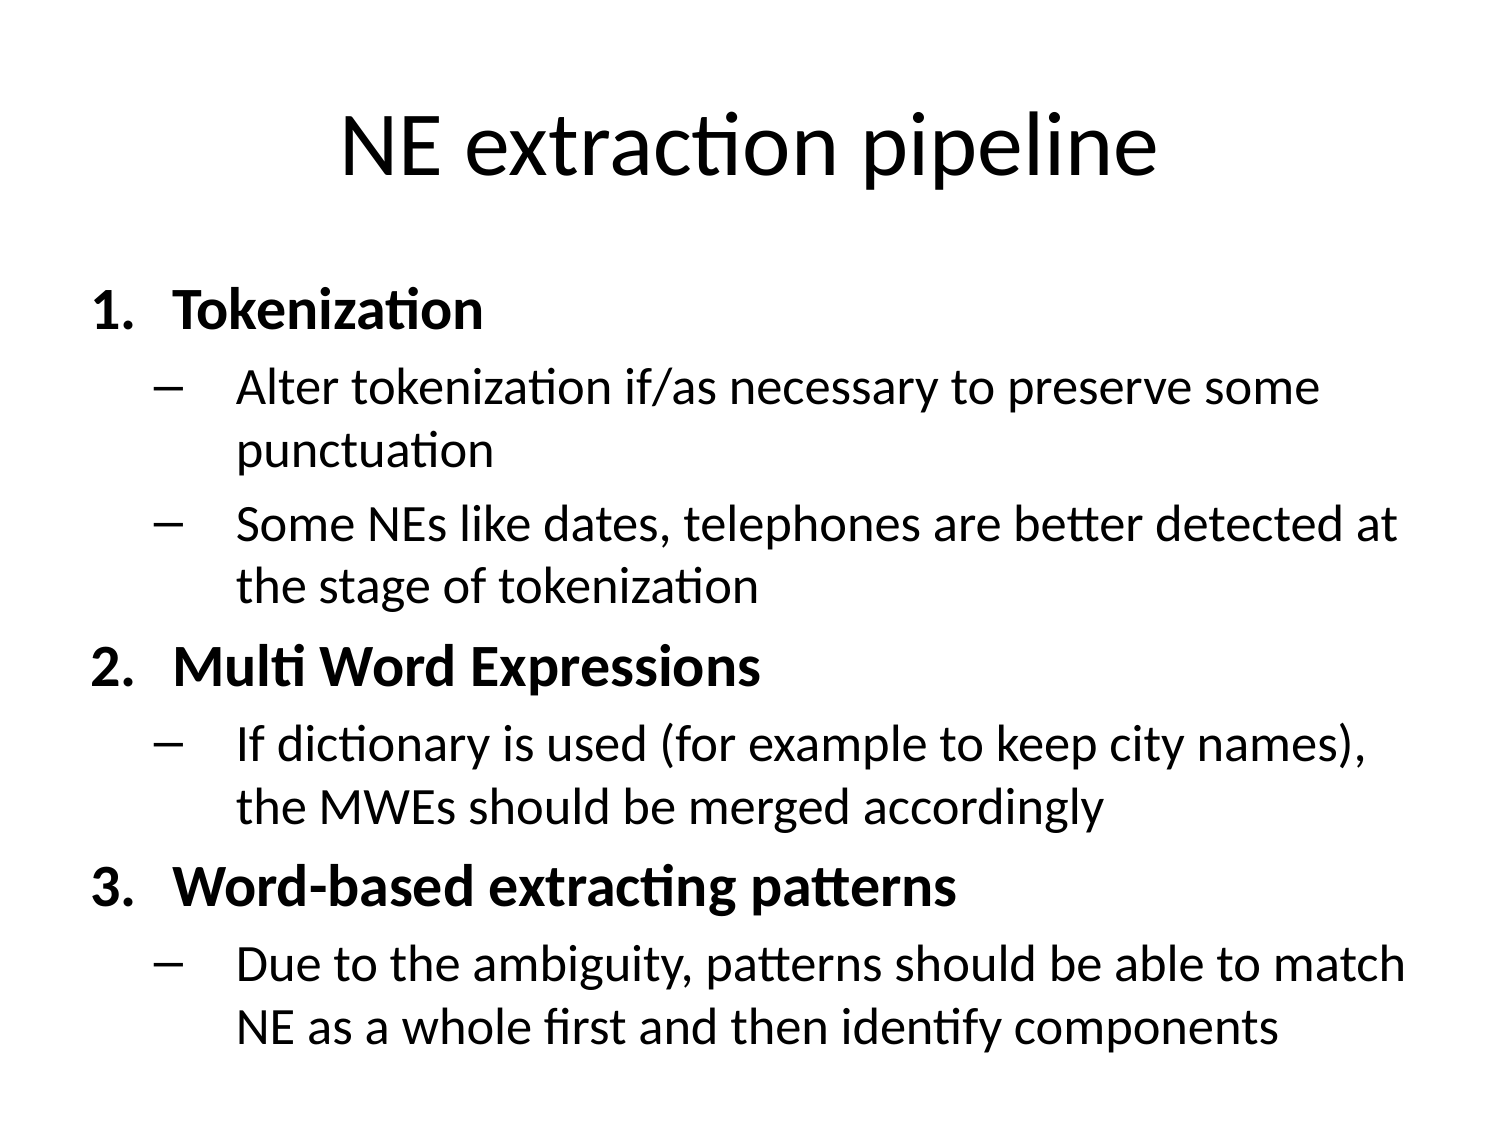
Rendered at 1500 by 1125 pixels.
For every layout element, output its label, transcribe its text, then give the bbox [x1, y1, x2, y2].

list Tokenization Alter tokenization if/as necessary to preserve some punctuation Some NEs like dates, telephones are better detected at the stage of tokenization Multi Word Expressions If dictionary is used (for example to keep city names), the MWEs should be merged accordingly Word-based extracting patterns Due to the ambiguity, patterns should be able to match NE as a whole first and then identify components [75, 262, 1425, 1125]
title NE extraction pipeline [75, 45, 1425, 233]
